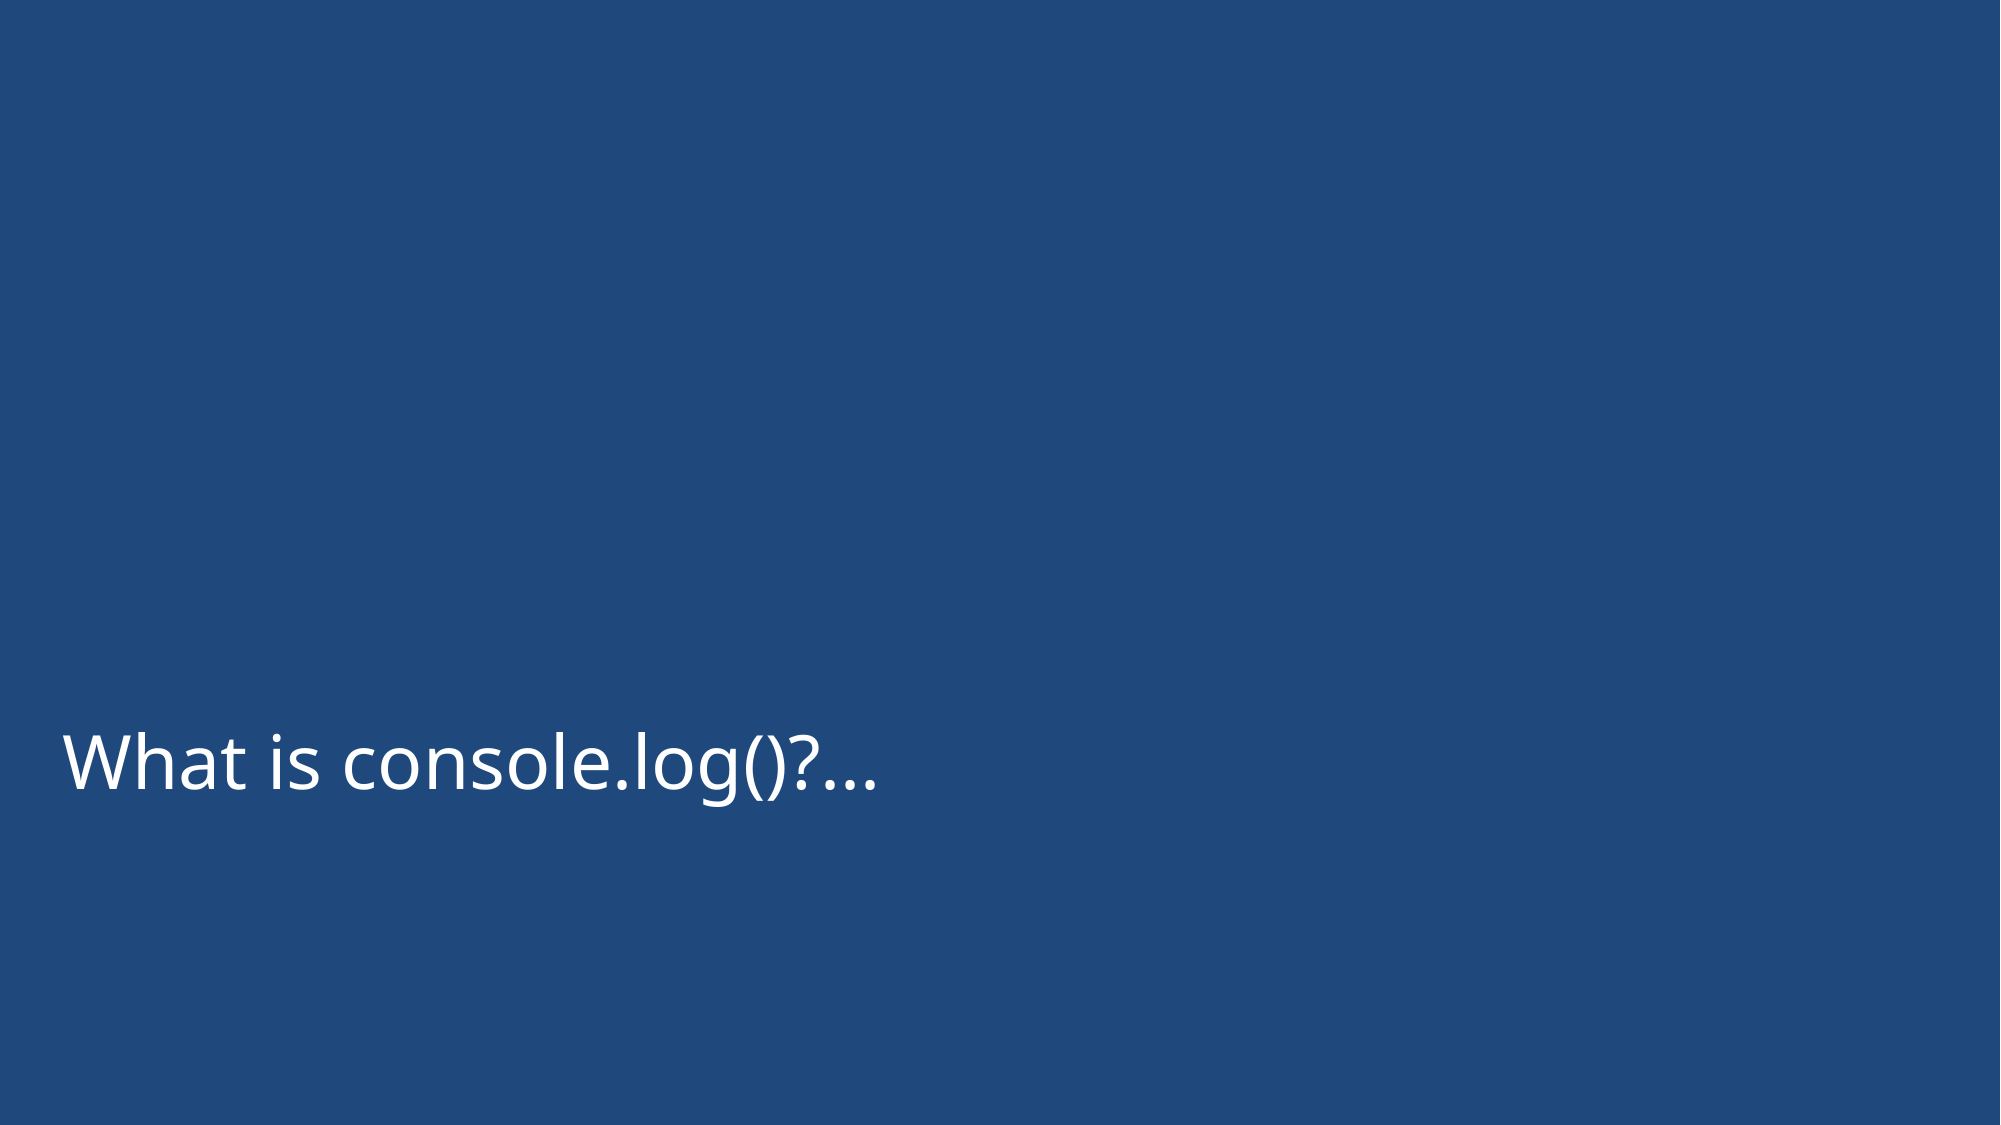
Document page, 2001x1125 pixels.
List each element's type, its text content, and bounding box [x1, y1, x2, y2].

list What is console.log()?... [47, 568, 1396, 813]
